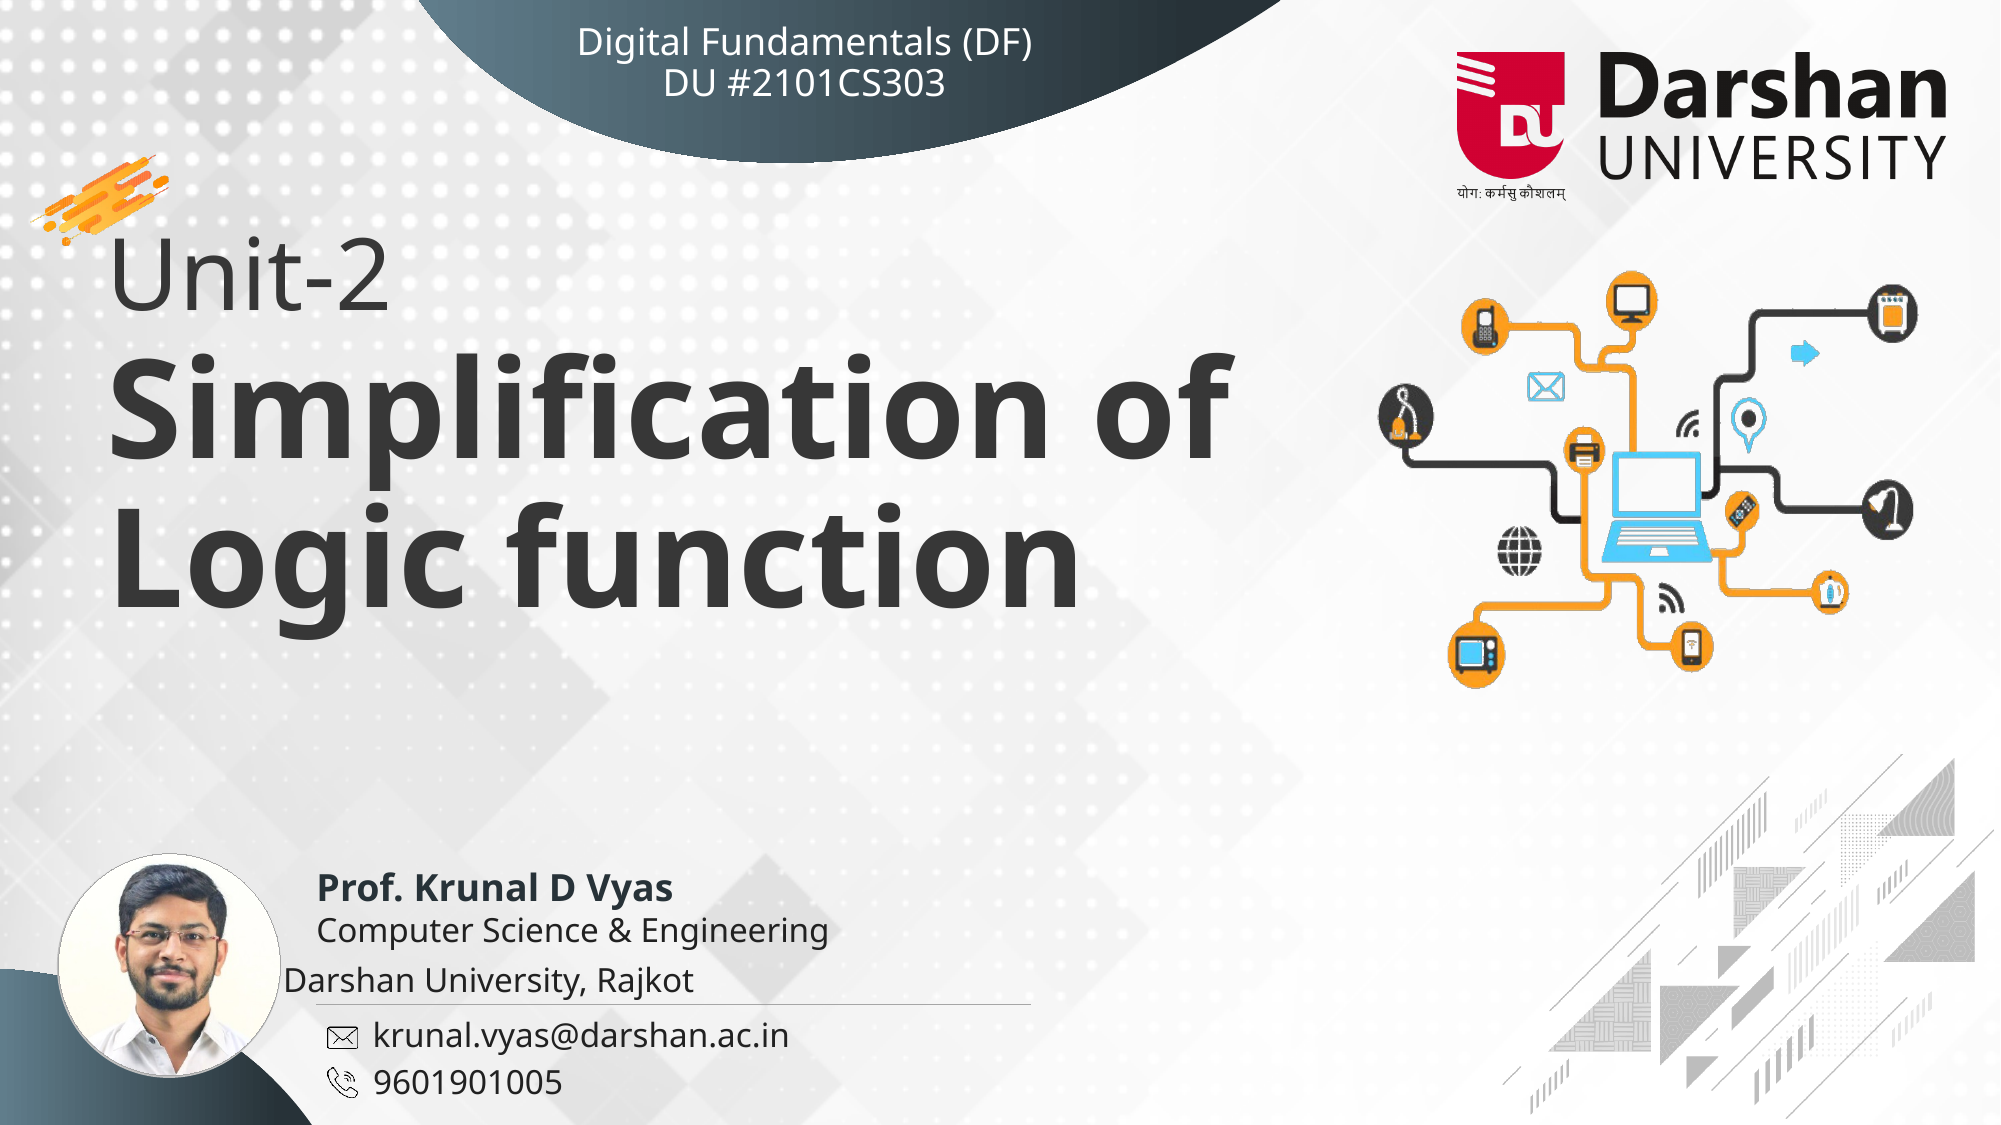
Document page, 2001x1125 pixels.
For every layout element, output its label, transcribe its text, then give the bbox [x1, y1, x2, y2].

title Unit-2 Simplification of Logic function [91, 184, 1246, 608]
list krunal.vyas@darshan.ac.in [357, 1013, 971, 1061]
picture [327, 1067, 358, 1098]
list 9601901005 [358, 1059, 972, 1108]
picture [327, 1022, 357, 1053]
list Digital Fundamentals (DF) DU #2101CS303 [423, 3, 1186, 124]
picture [1176, 250, 2001, 721]
list Prof. Krunal D Vyas [301, 865, 1217, 913]
picture [58, 853, 281, 1076]
list Computer Science & Engineering [301, 913, 915, 956]
picture [1457, 52, 1946, 201]
picture [10, 137, 189, 265]
